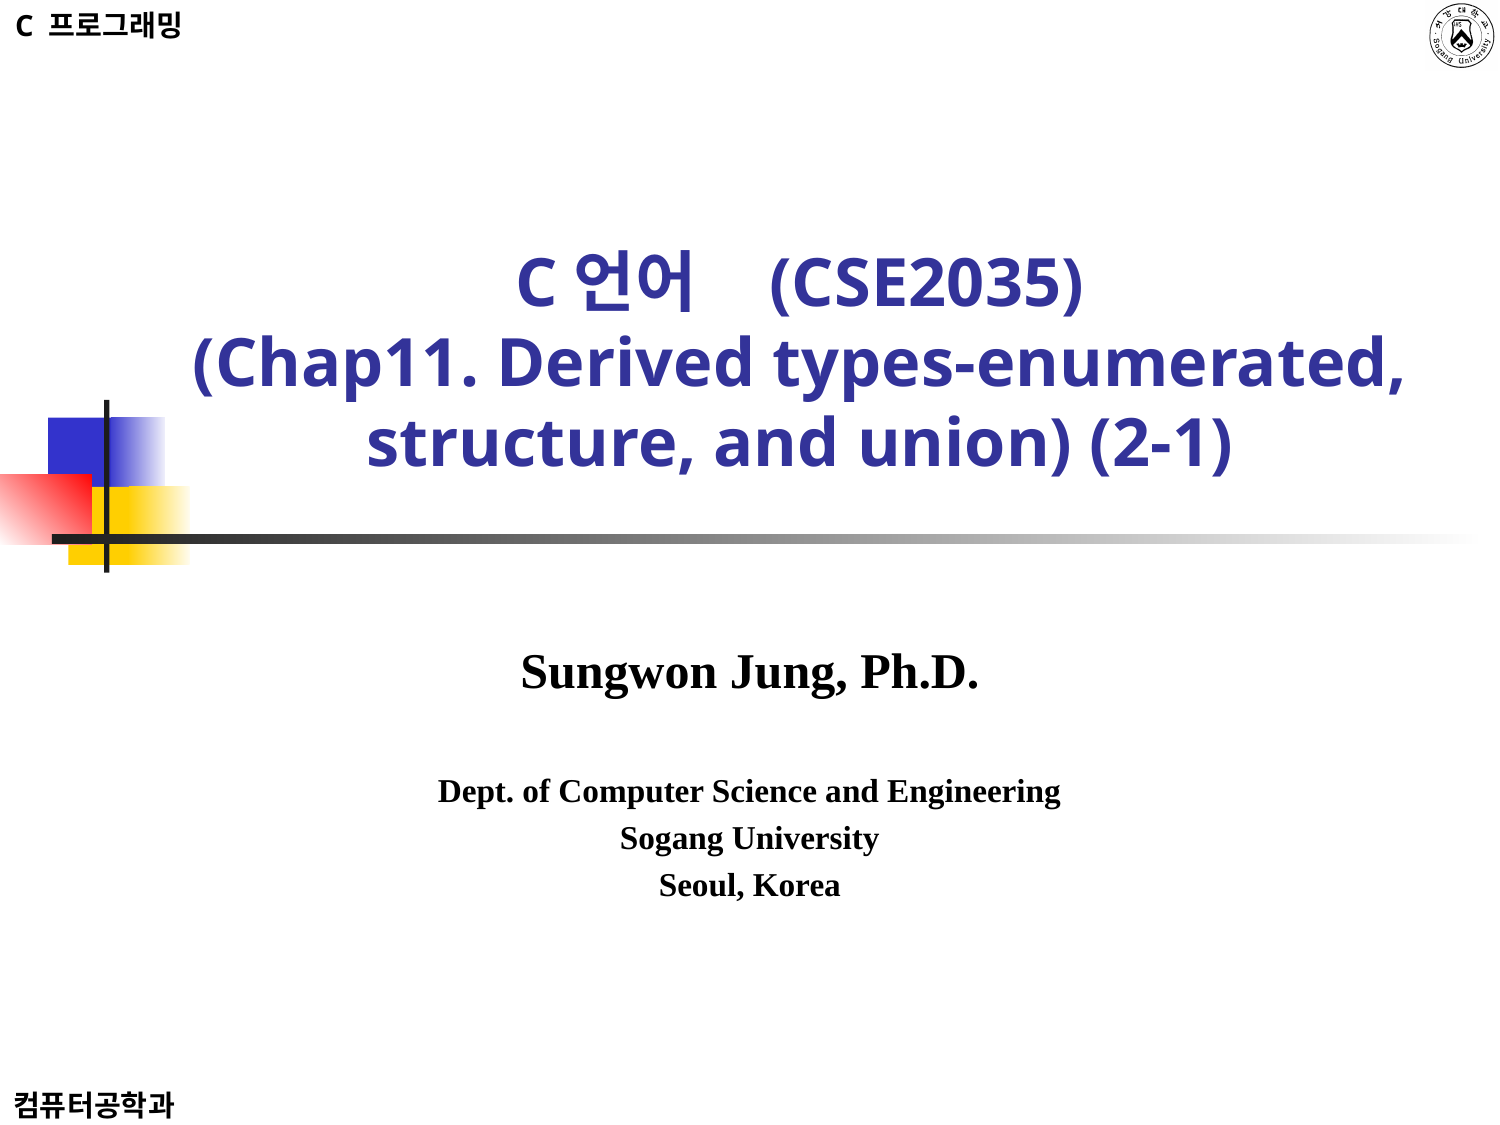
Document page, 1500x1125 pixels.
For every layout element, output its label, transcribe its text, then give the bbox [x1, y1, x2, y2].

subtitle Sungwon Jung, Ph.D. Dept. of Computer Science and Engineering Sogang University Seoul, Korea [224, 637, 1276, 1071]
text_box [1424, 0, 1499, 71]
text_box C 프로그래밍 [0, 0, 258, 50]
title C언어 (CSE2035) (Chap11. Derived types-enumerated, structure, and union) (2-1) [162, 299, 1438, 488]
